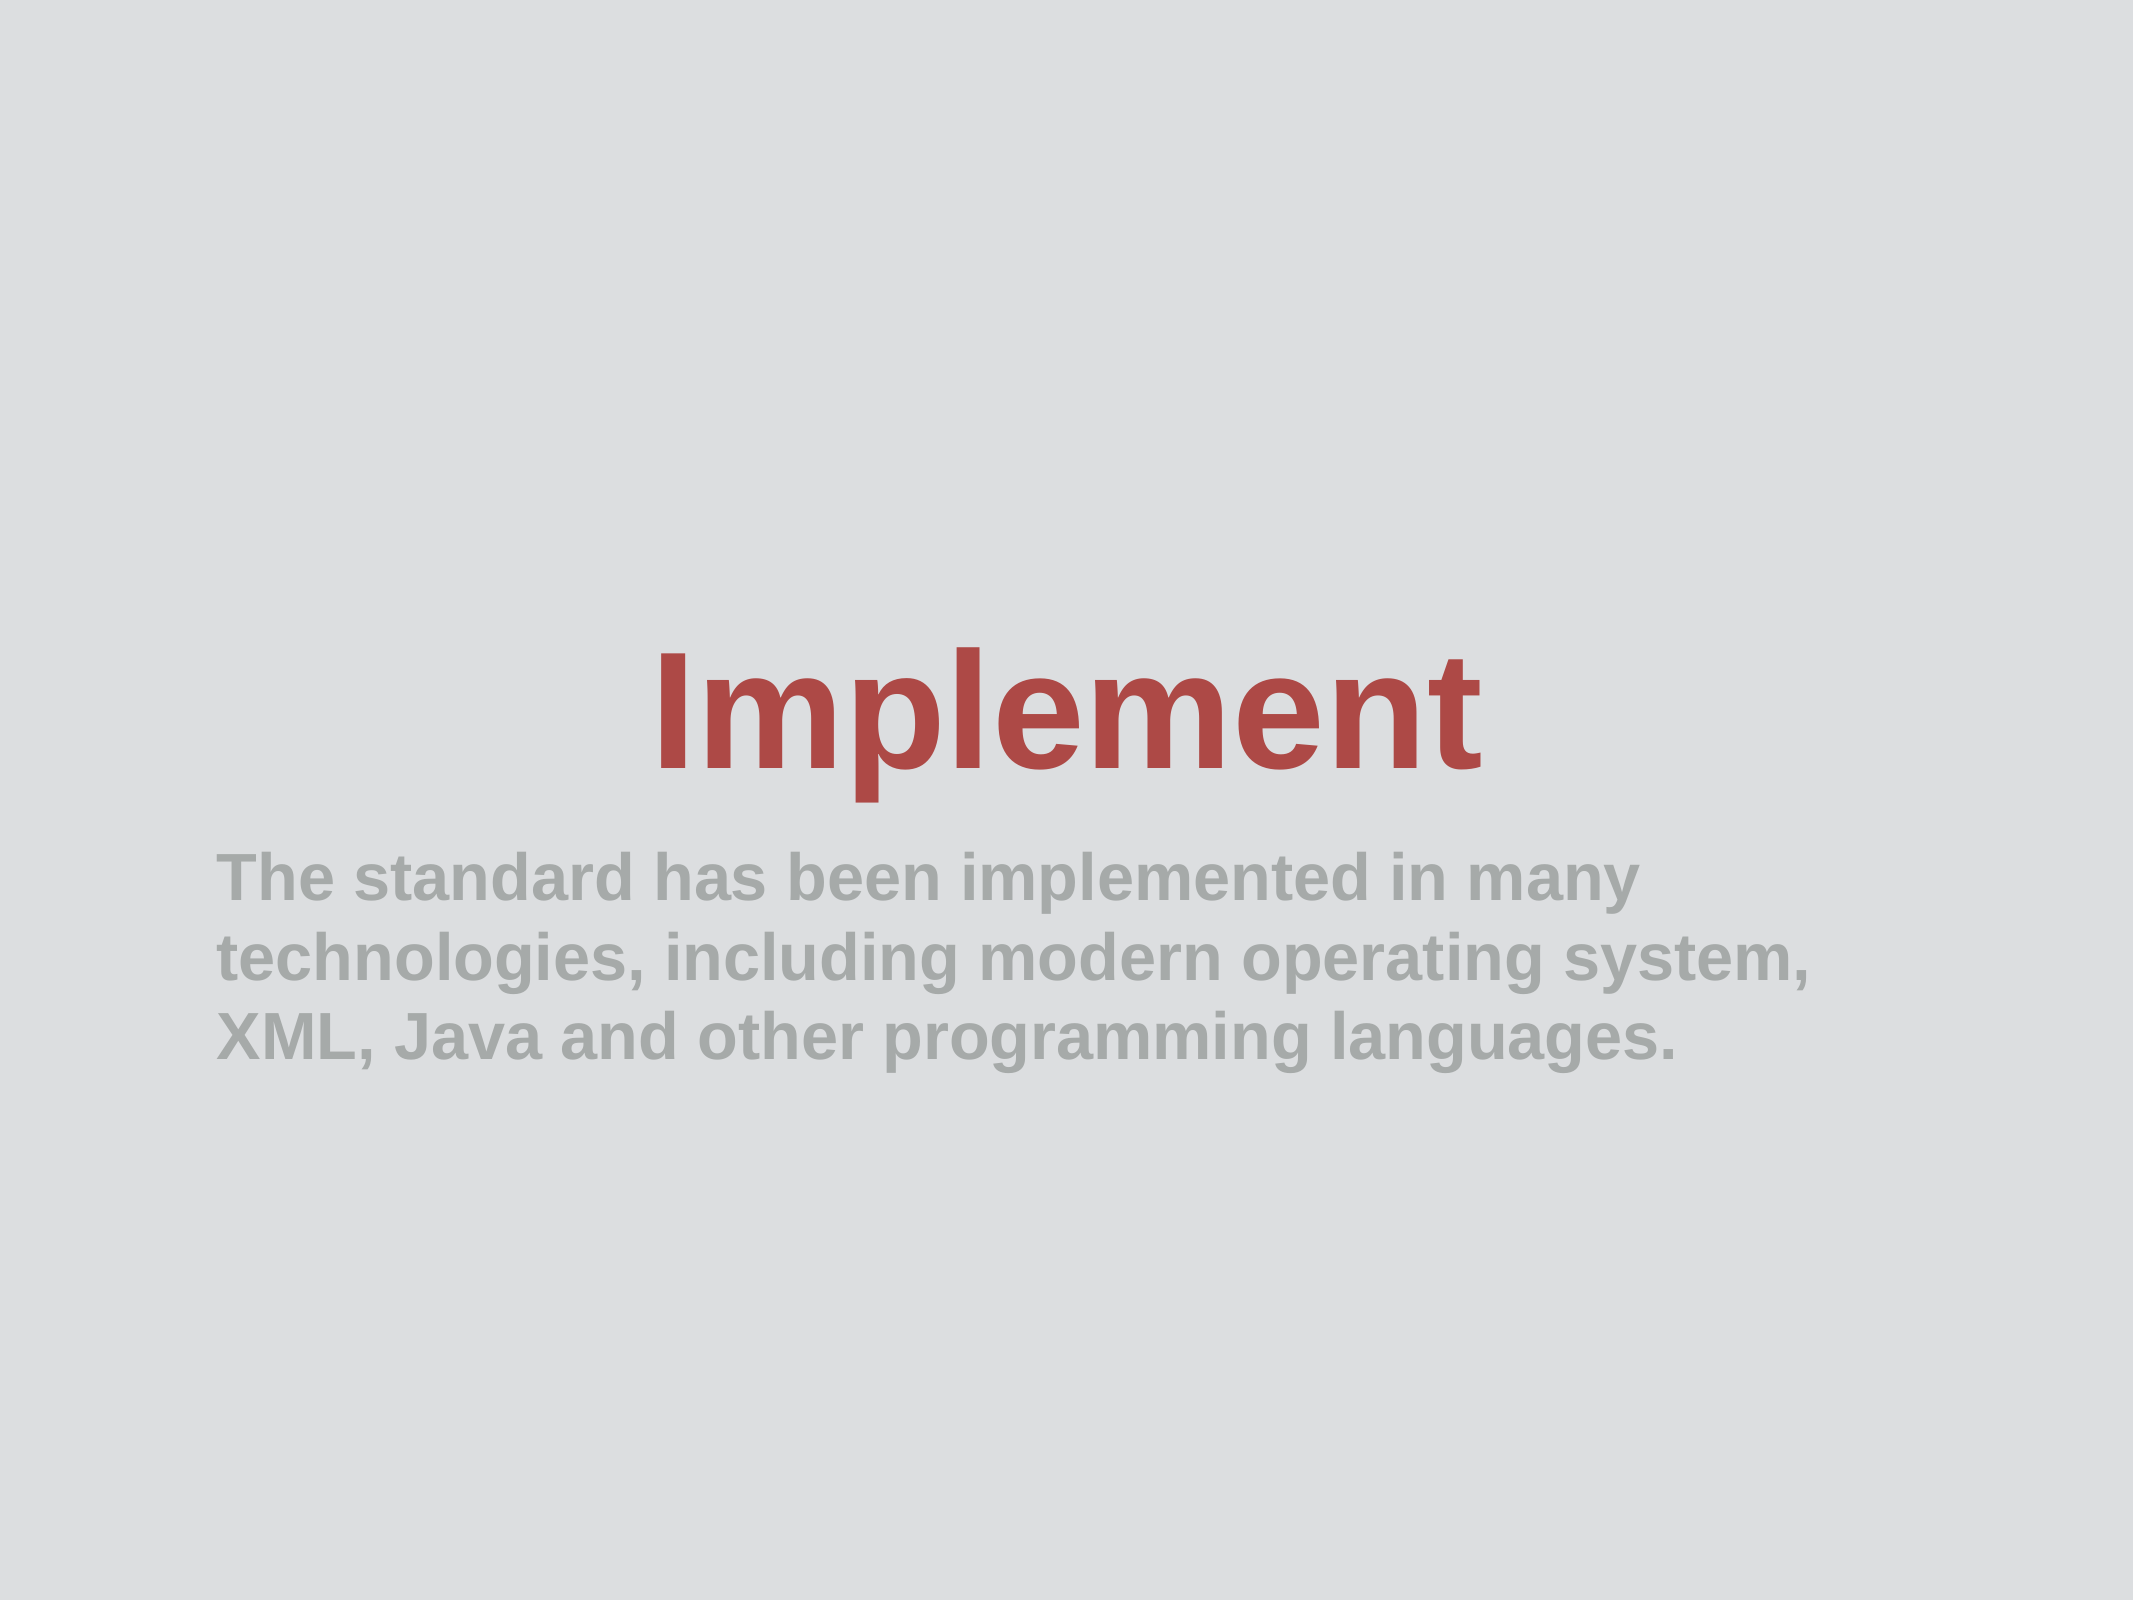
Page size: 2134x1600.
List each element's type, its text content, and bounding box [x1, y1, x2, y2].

title Implement [207, 268, 1926, 811]
subtitle The standard has been implemented in many technologies, including modern operating system, XML, Java and other programming languages. [207, 824, 1926, 1165]
